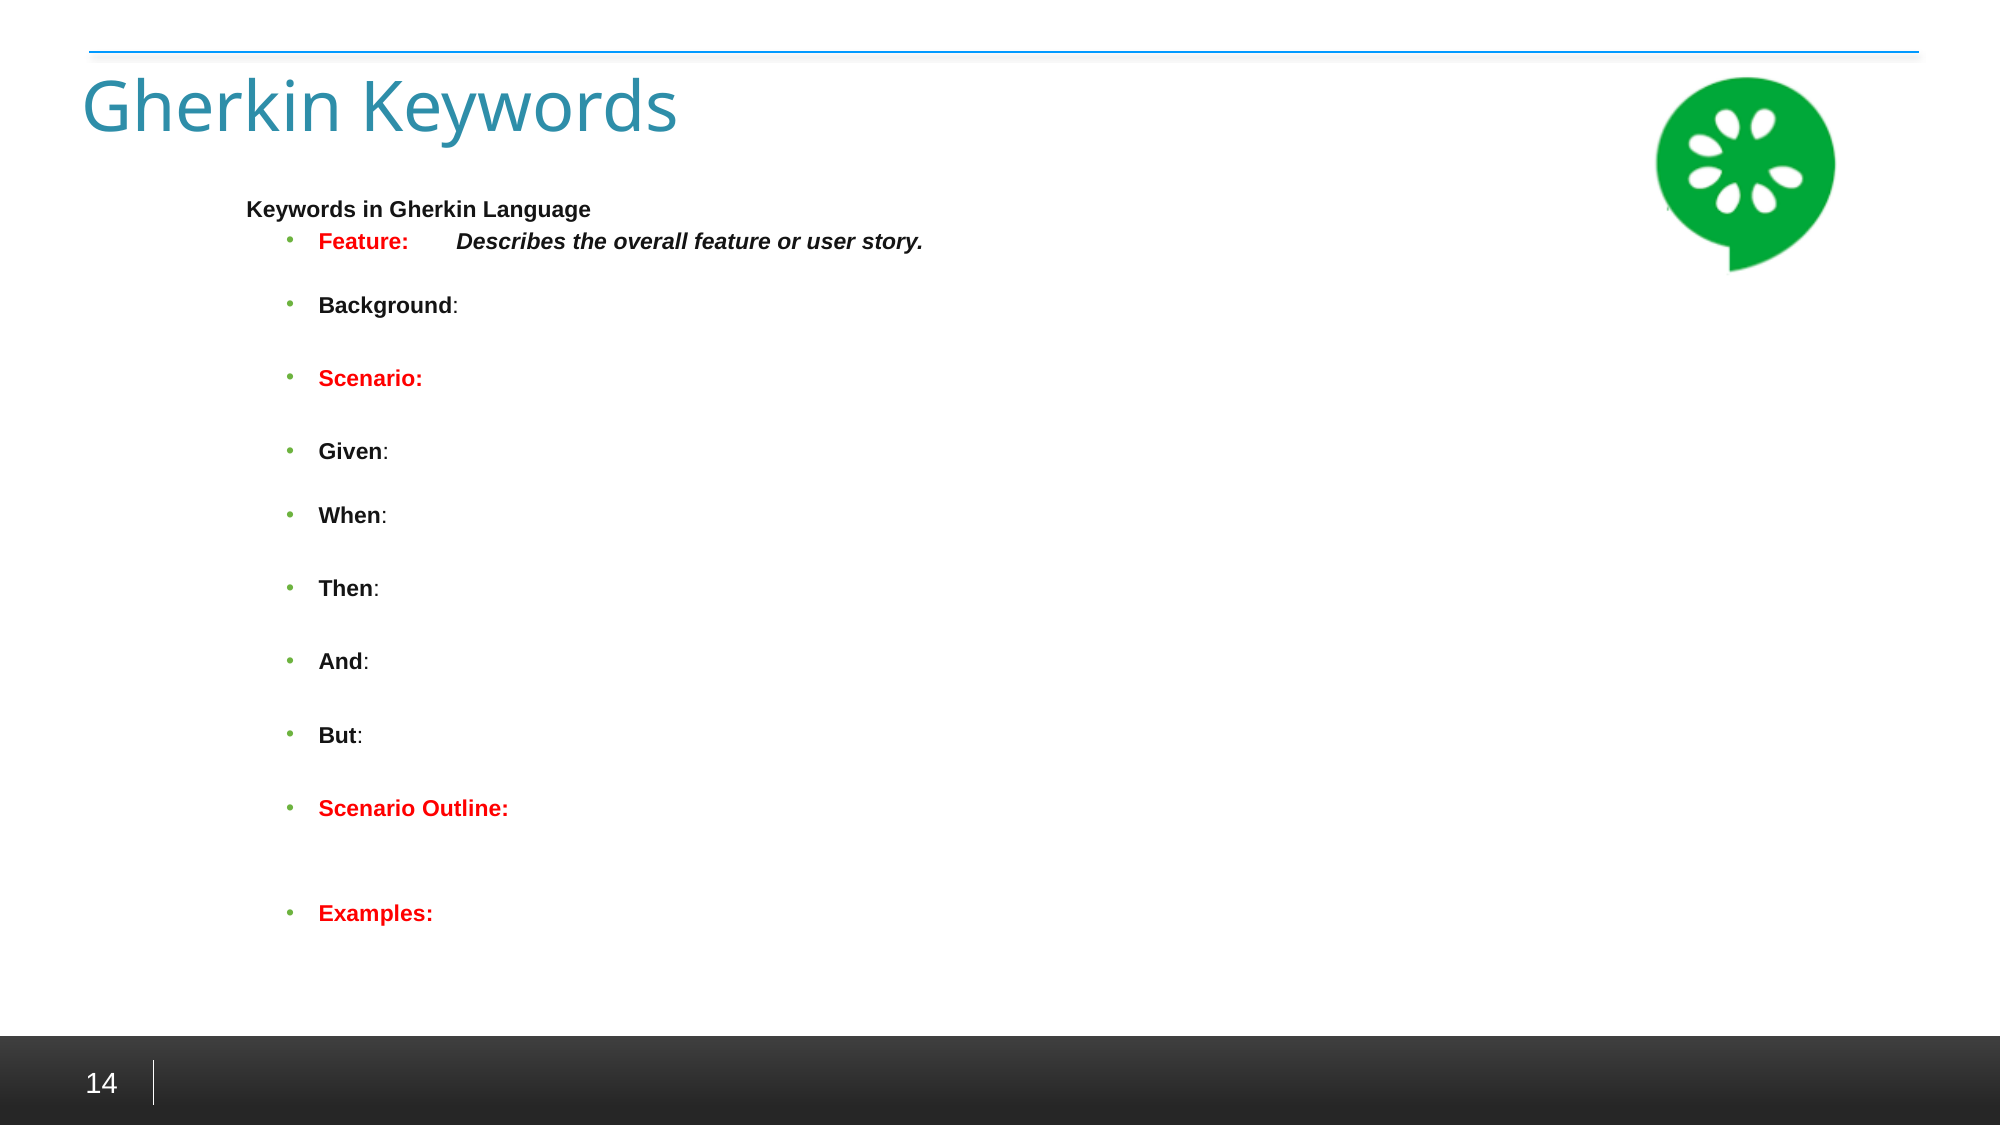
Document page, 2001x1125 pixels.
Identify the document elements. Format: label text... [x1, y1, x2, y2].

slide_number 14 [36, 1045, 133, 1118]
title Gherkin Keywords [66, 54, 1917, 154]
list Keywords in Gherkin Language Feature: Describes the overall feature or user story. Background: Scenario: Given: When: Then: And: But: Scenario Outline: Examples: [231, 186, 1917, 945]
picture [1650, 65, 1841, 277]
